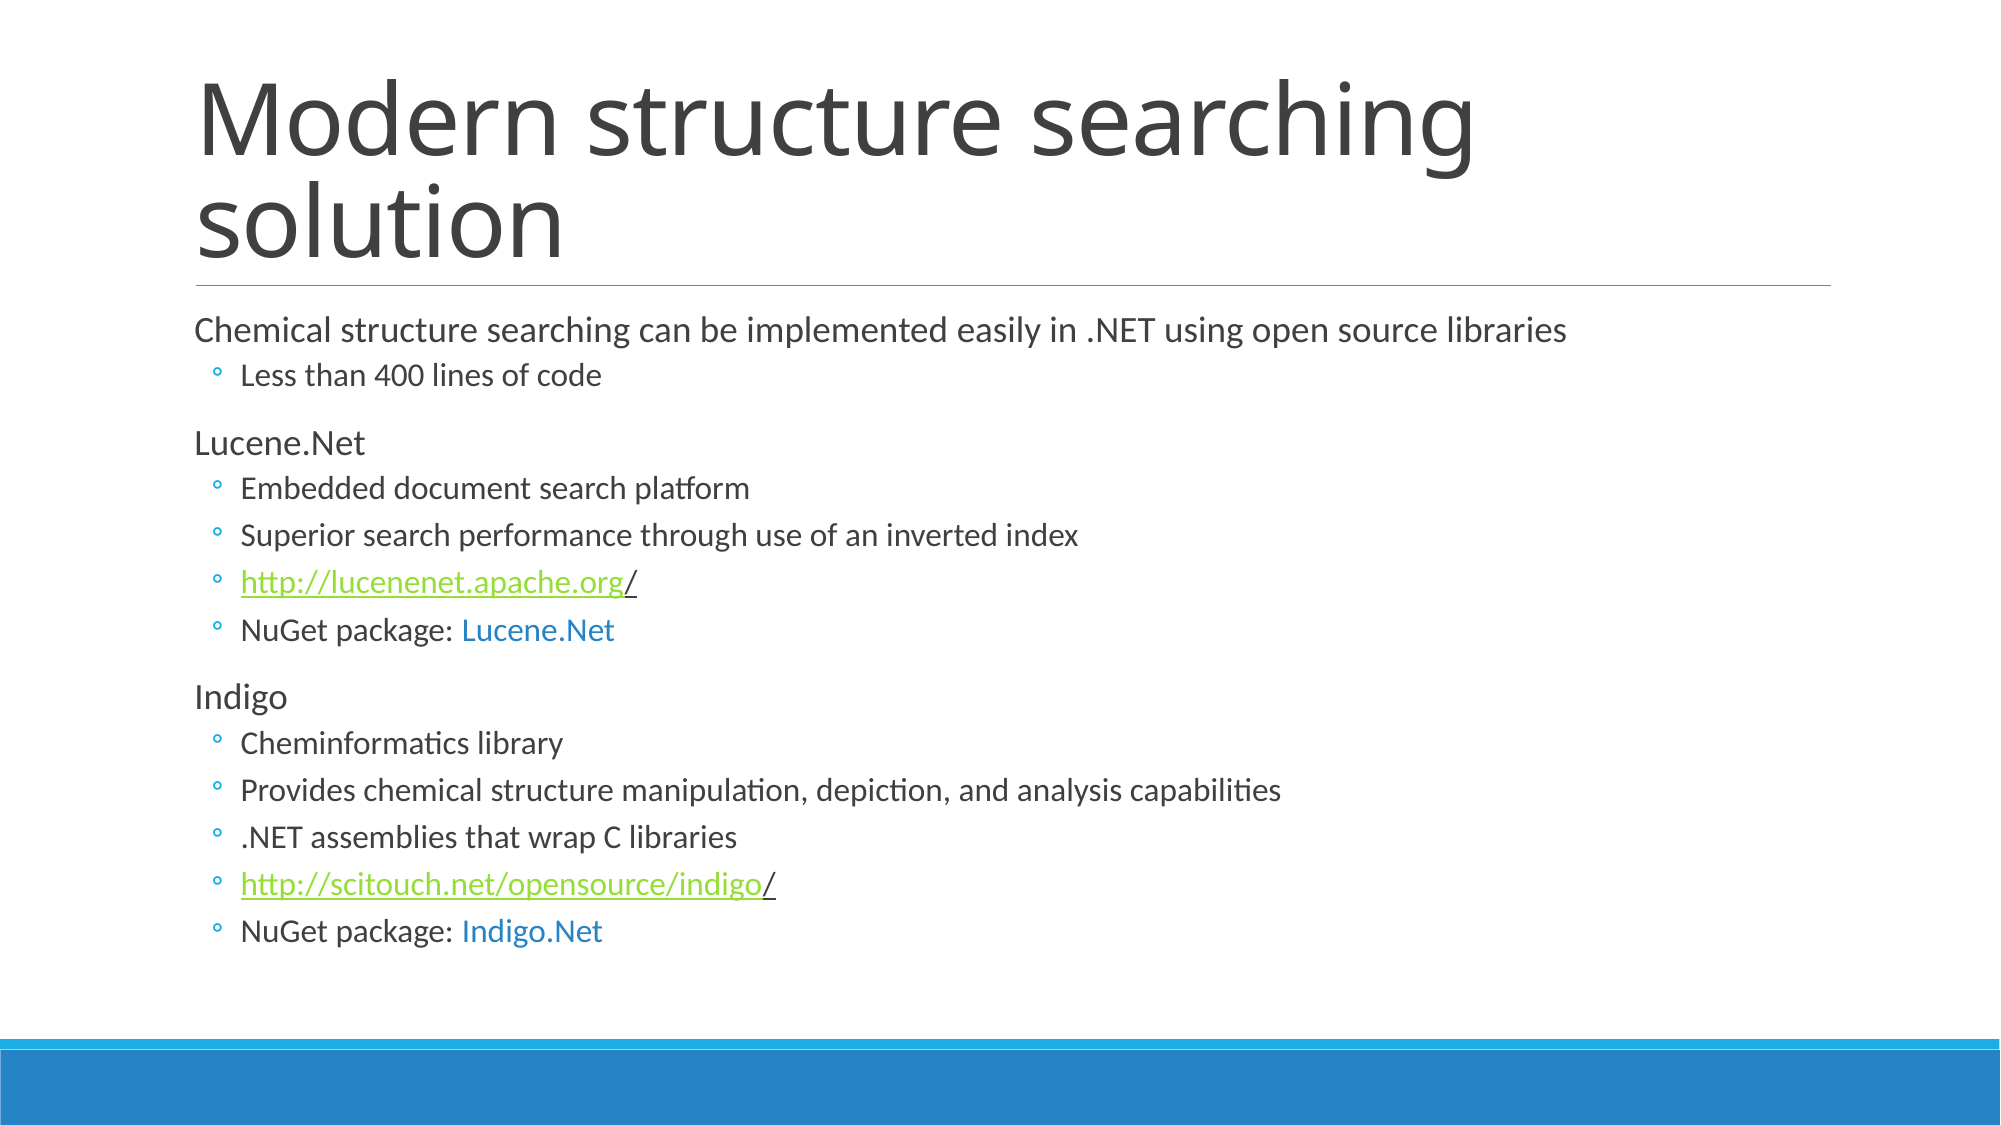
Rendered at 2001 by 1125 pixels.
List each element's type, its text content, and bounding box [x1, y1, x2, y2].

list Chemical structure searching can be implemented easily in .NET using open source libraries Less than 400 lines of code Lucene.Net Embedded document search platform Superior search performance through use of an inverted index http://lucenenet.apache.org/ NuGet package: Lucene.Net Indigo Cheminformatics library Provides chemical structure manipulation, depiction, and analysis capabilities .NET assemblies that wrap C libraries http://scitouch.net/opensource/indigo/ NuGet package: Indigo.Net [180, 302, 1830, 963]
title Modern structure searching solution [180, 47, 1830, 285]
